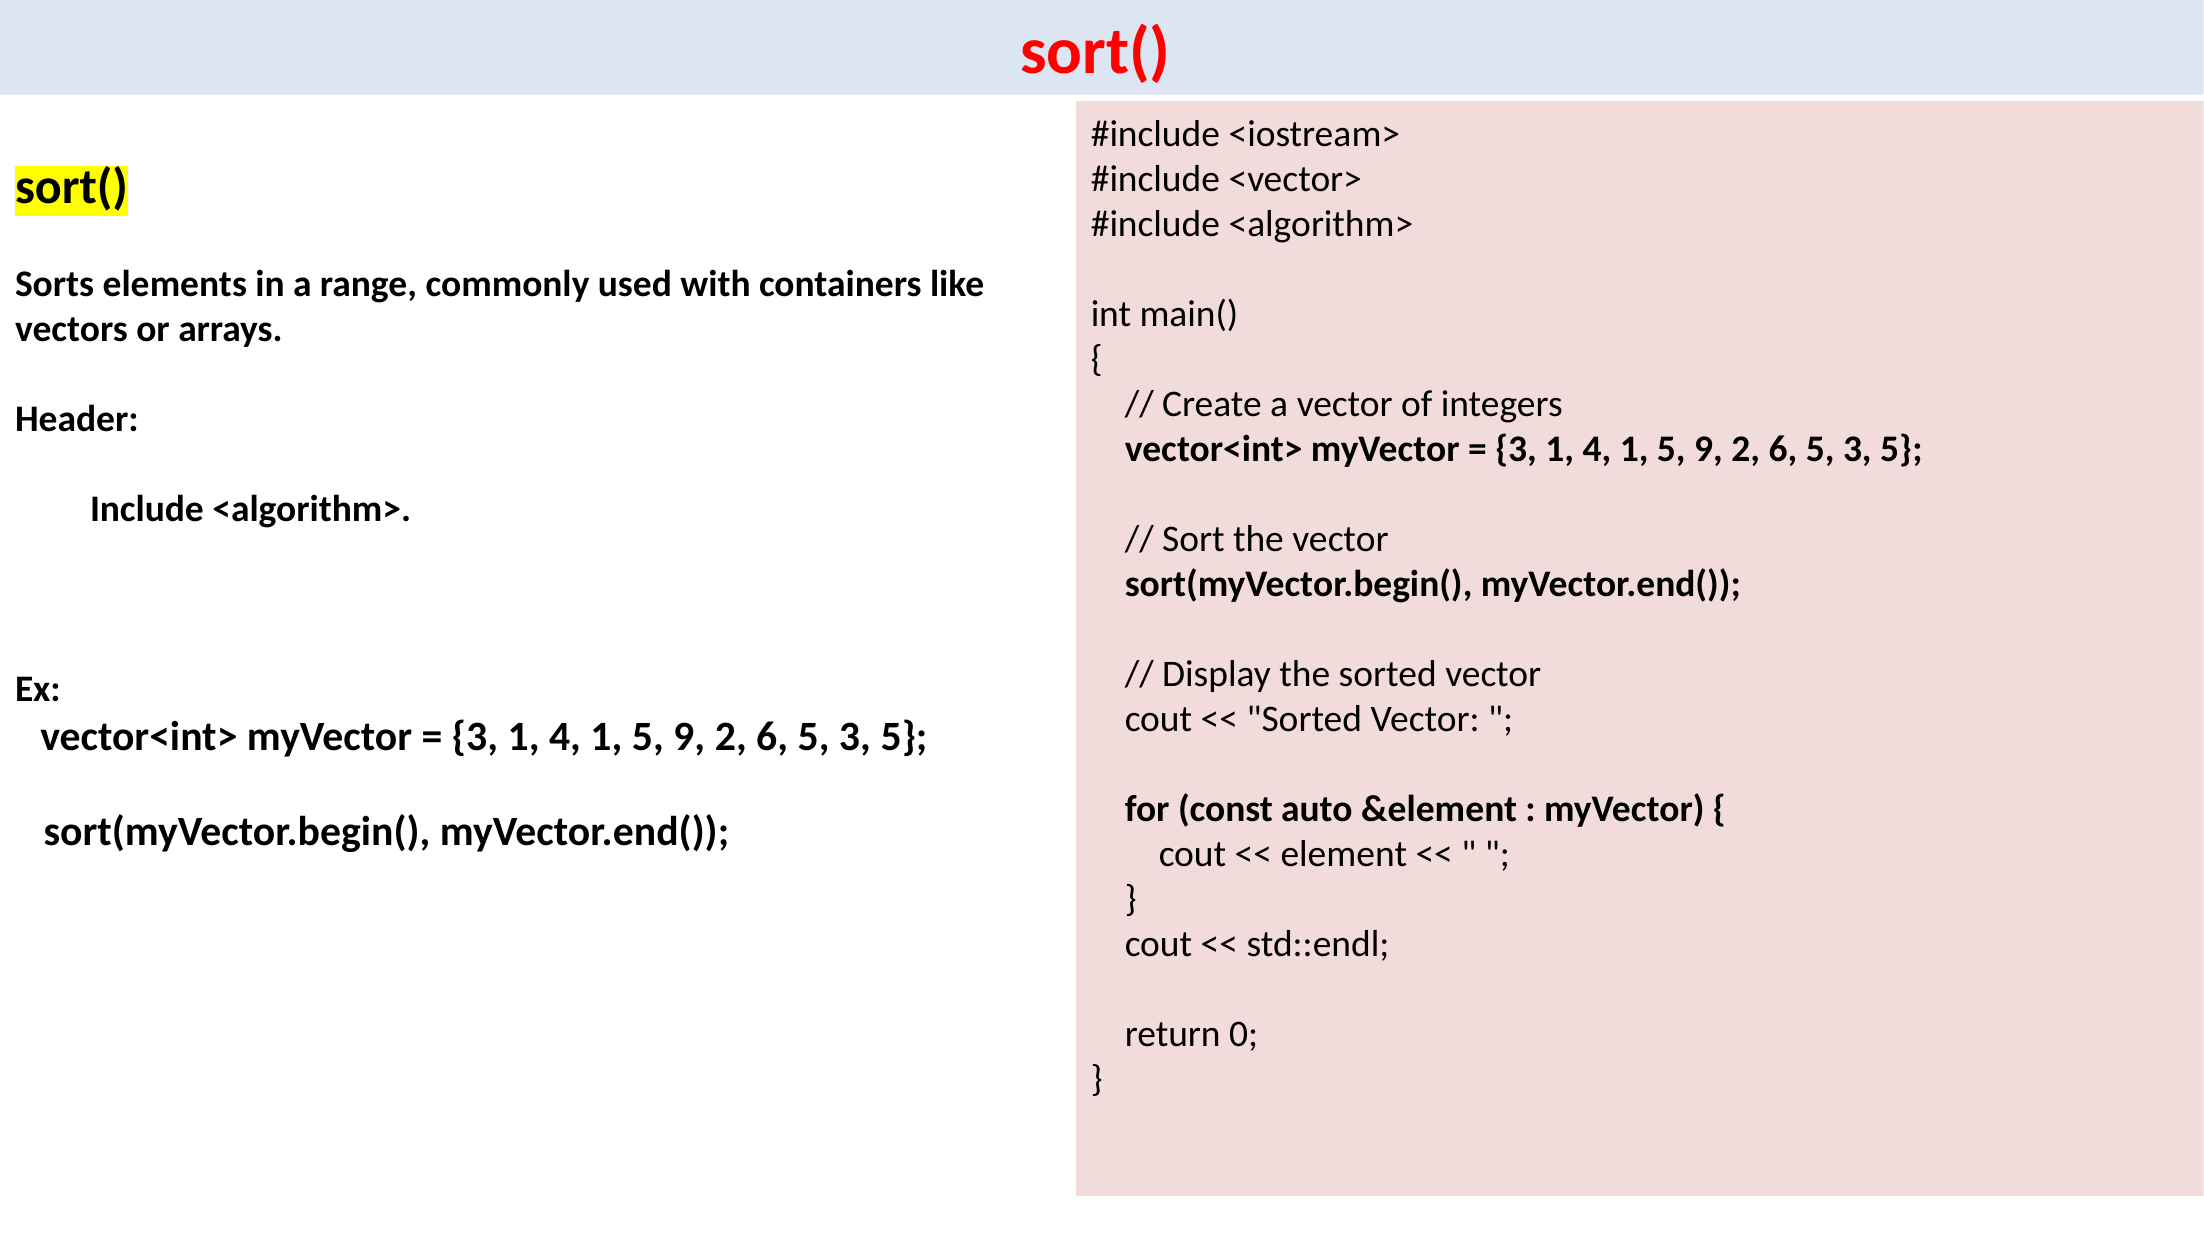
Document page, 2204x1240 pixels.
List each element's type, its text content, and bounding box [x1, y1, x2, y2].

text_box #include <iostream> #include <vector> #include <algorithm> int main() { // Create a vector of integers vector<int> myVector = {3, 1, 4, 1, 5, 9, 2, 6, 5, 3, 5}; // Sort the vector sort(myVector.begin(), myVector.end()); // Display the sorted vector cout << "Sorted Vector: "; for (const auto &element : myVector) { cout << element << " "; } cout << std::endl; return 0; } [1076, 101, 2204, 1196]
text_box sort() Sorts elements in a range, commonly used with containers like vectors or arrays. Header: Include <algorithm>. Ex: vector<int> myVector = {3, 1, 4, 1, 5, 9, 2, 6, 5, 3, 5}; sort(myVector.begin(), myVector.end()); [0, 101, 1076, 861]
text_box sort() [0, 0, 2204, 95]
